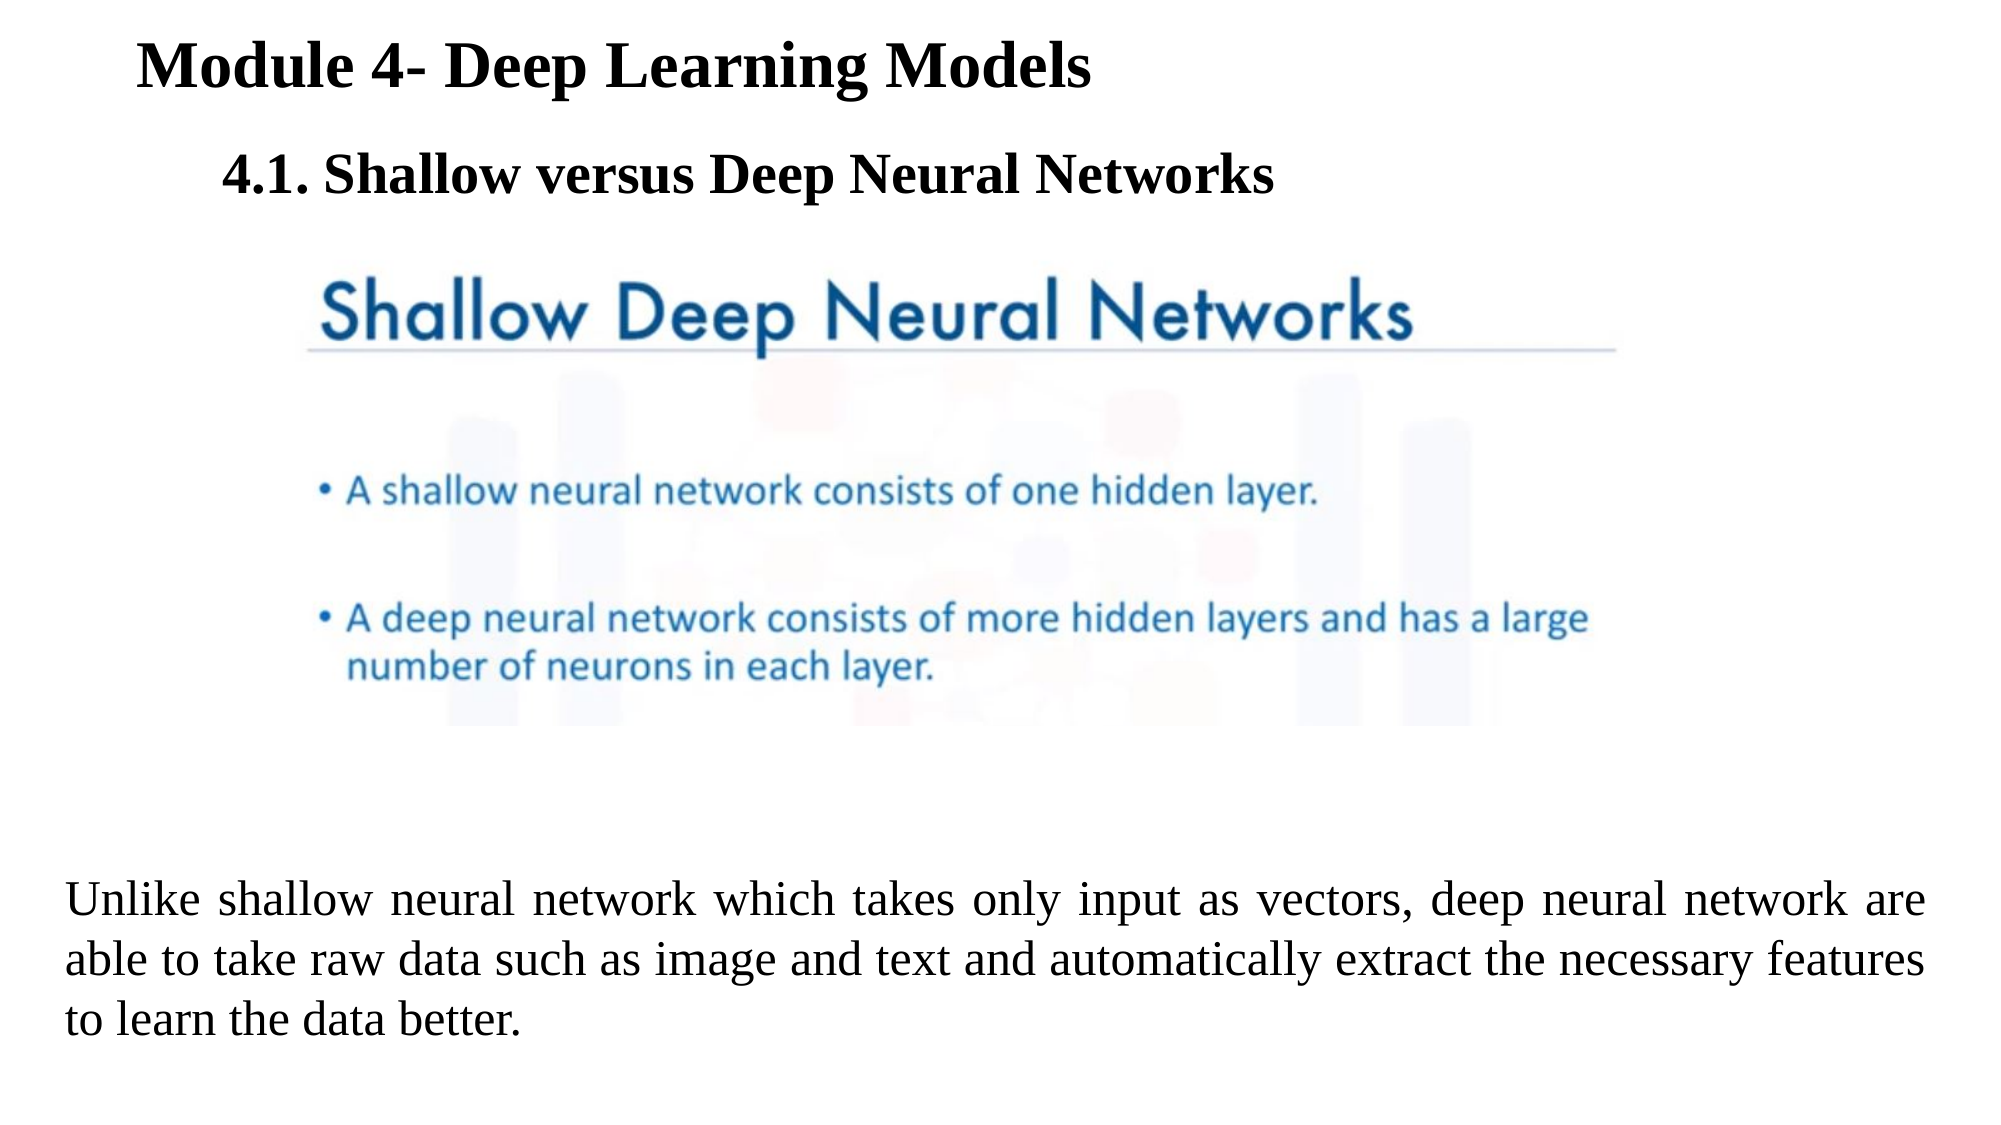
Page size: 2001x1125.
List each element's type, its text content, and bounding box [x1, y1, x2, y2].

picture [253, 221, 1670, 726]
text_box 4.1. Shallow versus Deep Neural Networks [207, 127, 1716, 213]
text_box Unlike shallow neural network which takes only input as vectors, deep neural network are able to take raw data such as image and text and automatically extract the necessary features to learn the data better. [49, 857, 1943, 1053]
text_box Module 4- Deep Learning Models [0, 13, 1379, 109]
